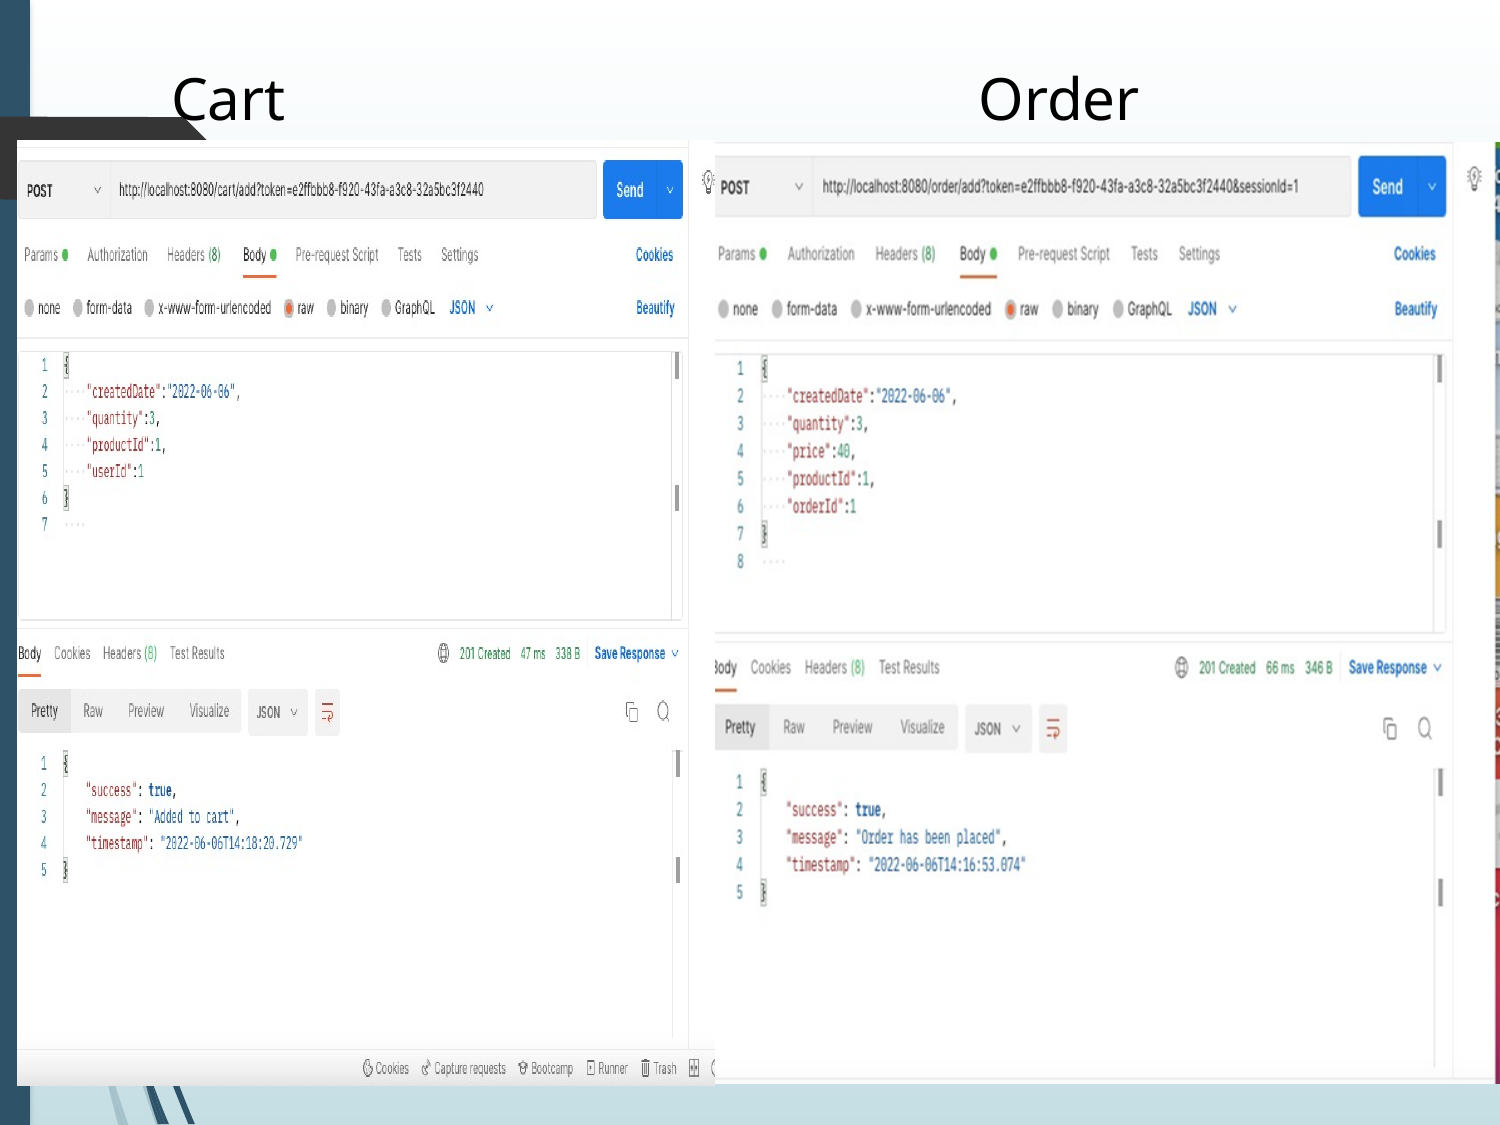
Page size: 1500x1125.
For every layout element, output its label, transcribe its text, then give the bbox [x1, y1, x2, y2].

text_box Cart [141, 54, 301, 139]
picture [17, 140, 1500, 1086]
text_box Order [963, 54, 1155, 140]
